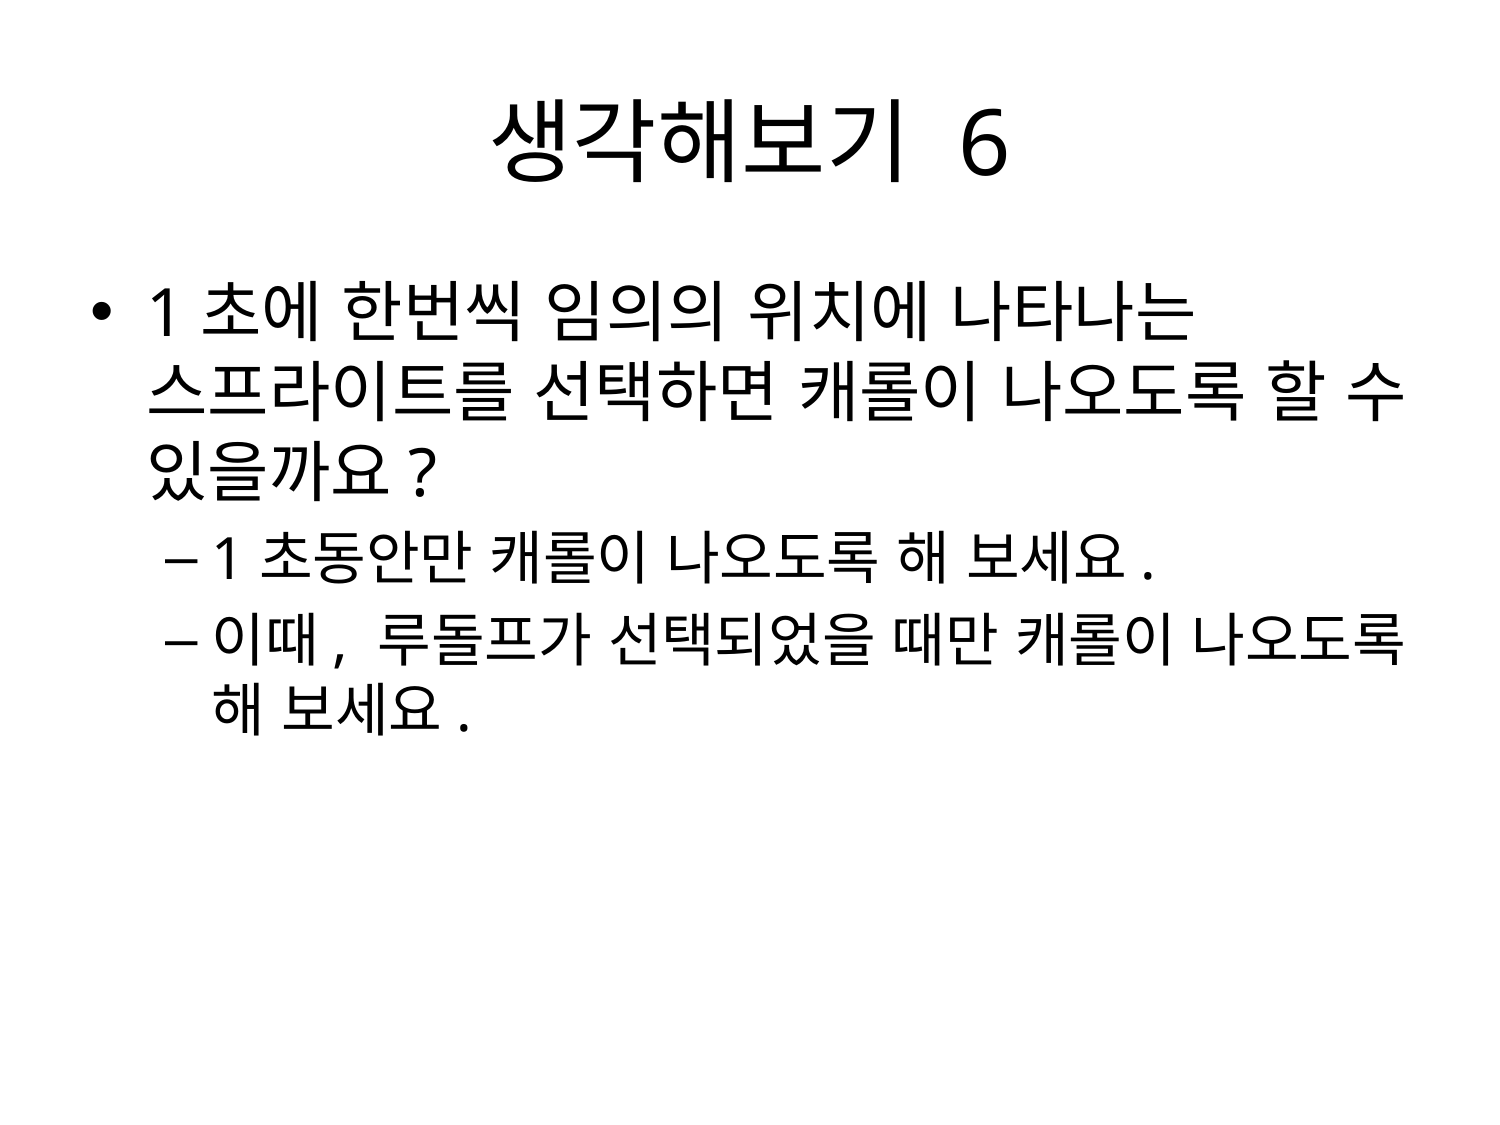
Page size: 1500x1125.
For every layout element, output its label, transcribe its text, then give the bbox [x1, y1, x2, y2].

title 생각해보기 6 [75, 45, 1425, 233]
list 1초에 한번씩 임의의 위치에 나타나는 스프라이트를 선택하면 캐롤이 나오도록 할 수 있을까요? 1초동안만 캐롤이 나오도록 해 보세요. 이때, 루돌프가 선택되었을 때만 캐롤이 나오도록 해 보세요. [75, 262, 1425, 1005]
